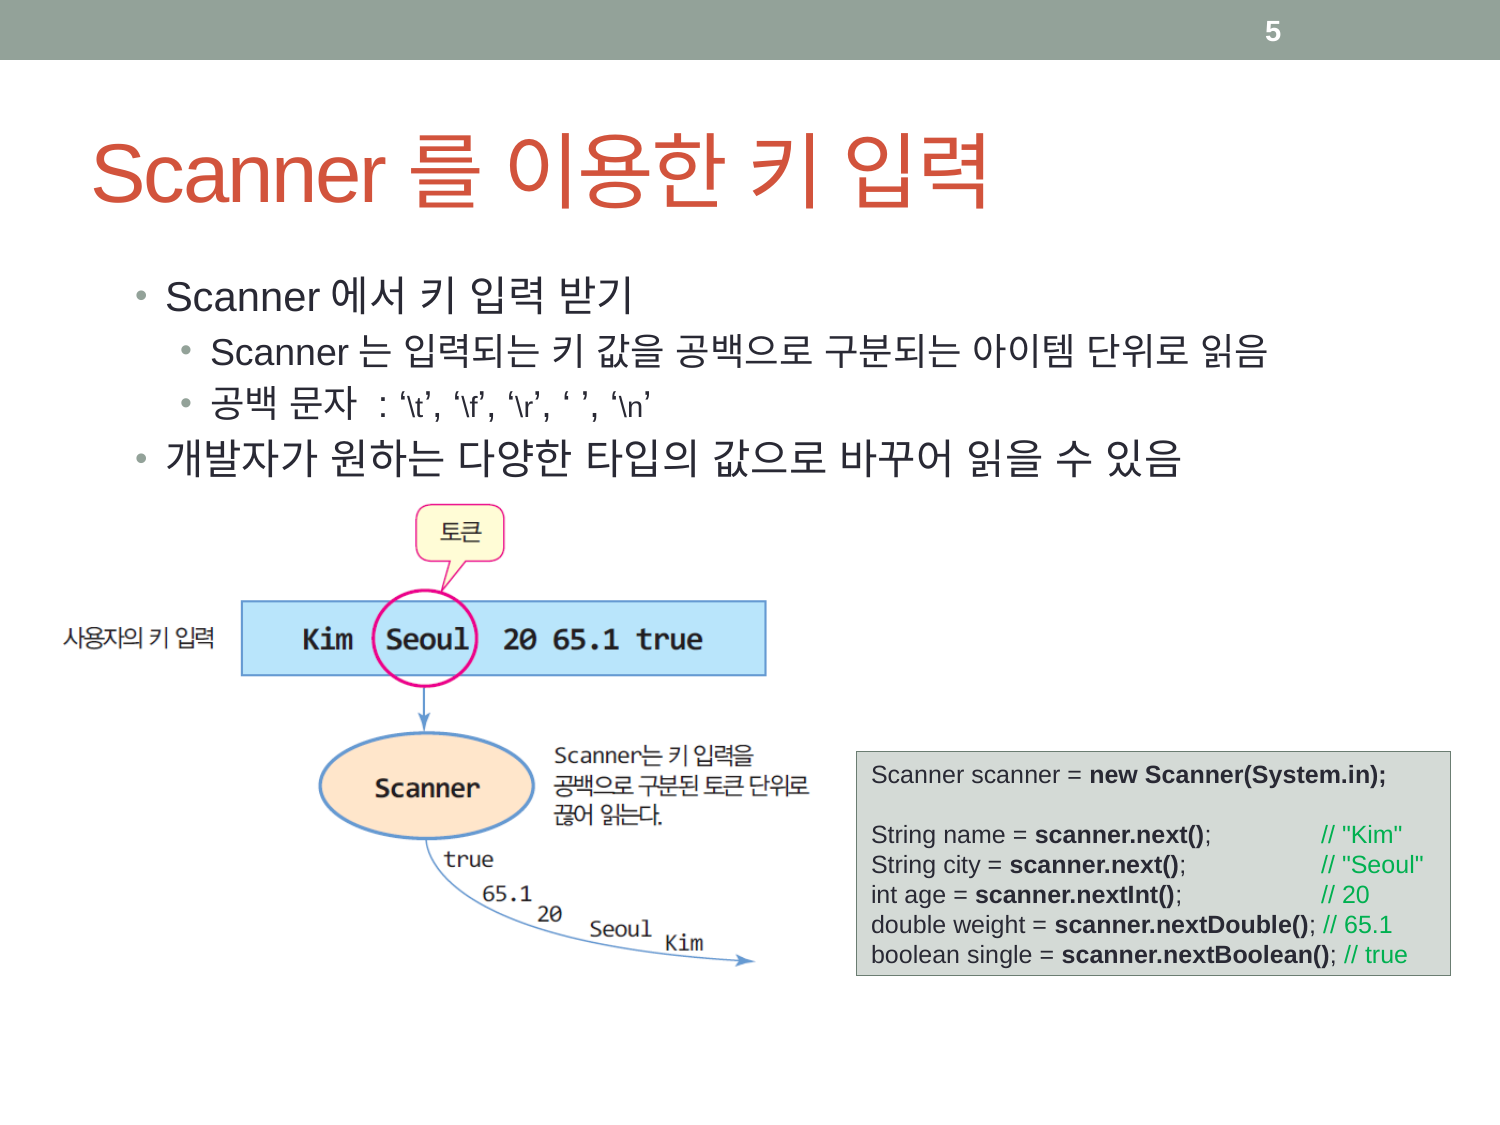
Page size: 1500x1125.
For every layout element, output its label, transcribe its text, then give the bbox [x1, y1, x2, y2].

title Scanner를 이용한 키 입력 [75, 87, 1425, 250]
picture [45, 491, 818, 988]
slide_number 5 [1250, 3, 1425, 57]
text_box Scanner scanner = new Scanner(System.in); String name = scanner.next(); // "Kim" String city = scanner.next(); // "Seoul" int age = scanner.nextInt(); // 20 double weight = scanner.nextDouble(); // 65.1 boolean single = scanner.nextBoolean(); // true [856, 751, 1451, 976]
list Scanner에서 키 입력 받기 Scanner는 입력되는 키 값을 공백으로 구분되는 아이템 단위로 읽음 공백 문자 : ‘\t’, ‘\f’, ‘\r’, ‘ ’, ‘\n’ 개발자가 원하는 다양한 타입의 값으로 바꾸어 읽을 수 있음 [75, 262, 1425, 1063]
